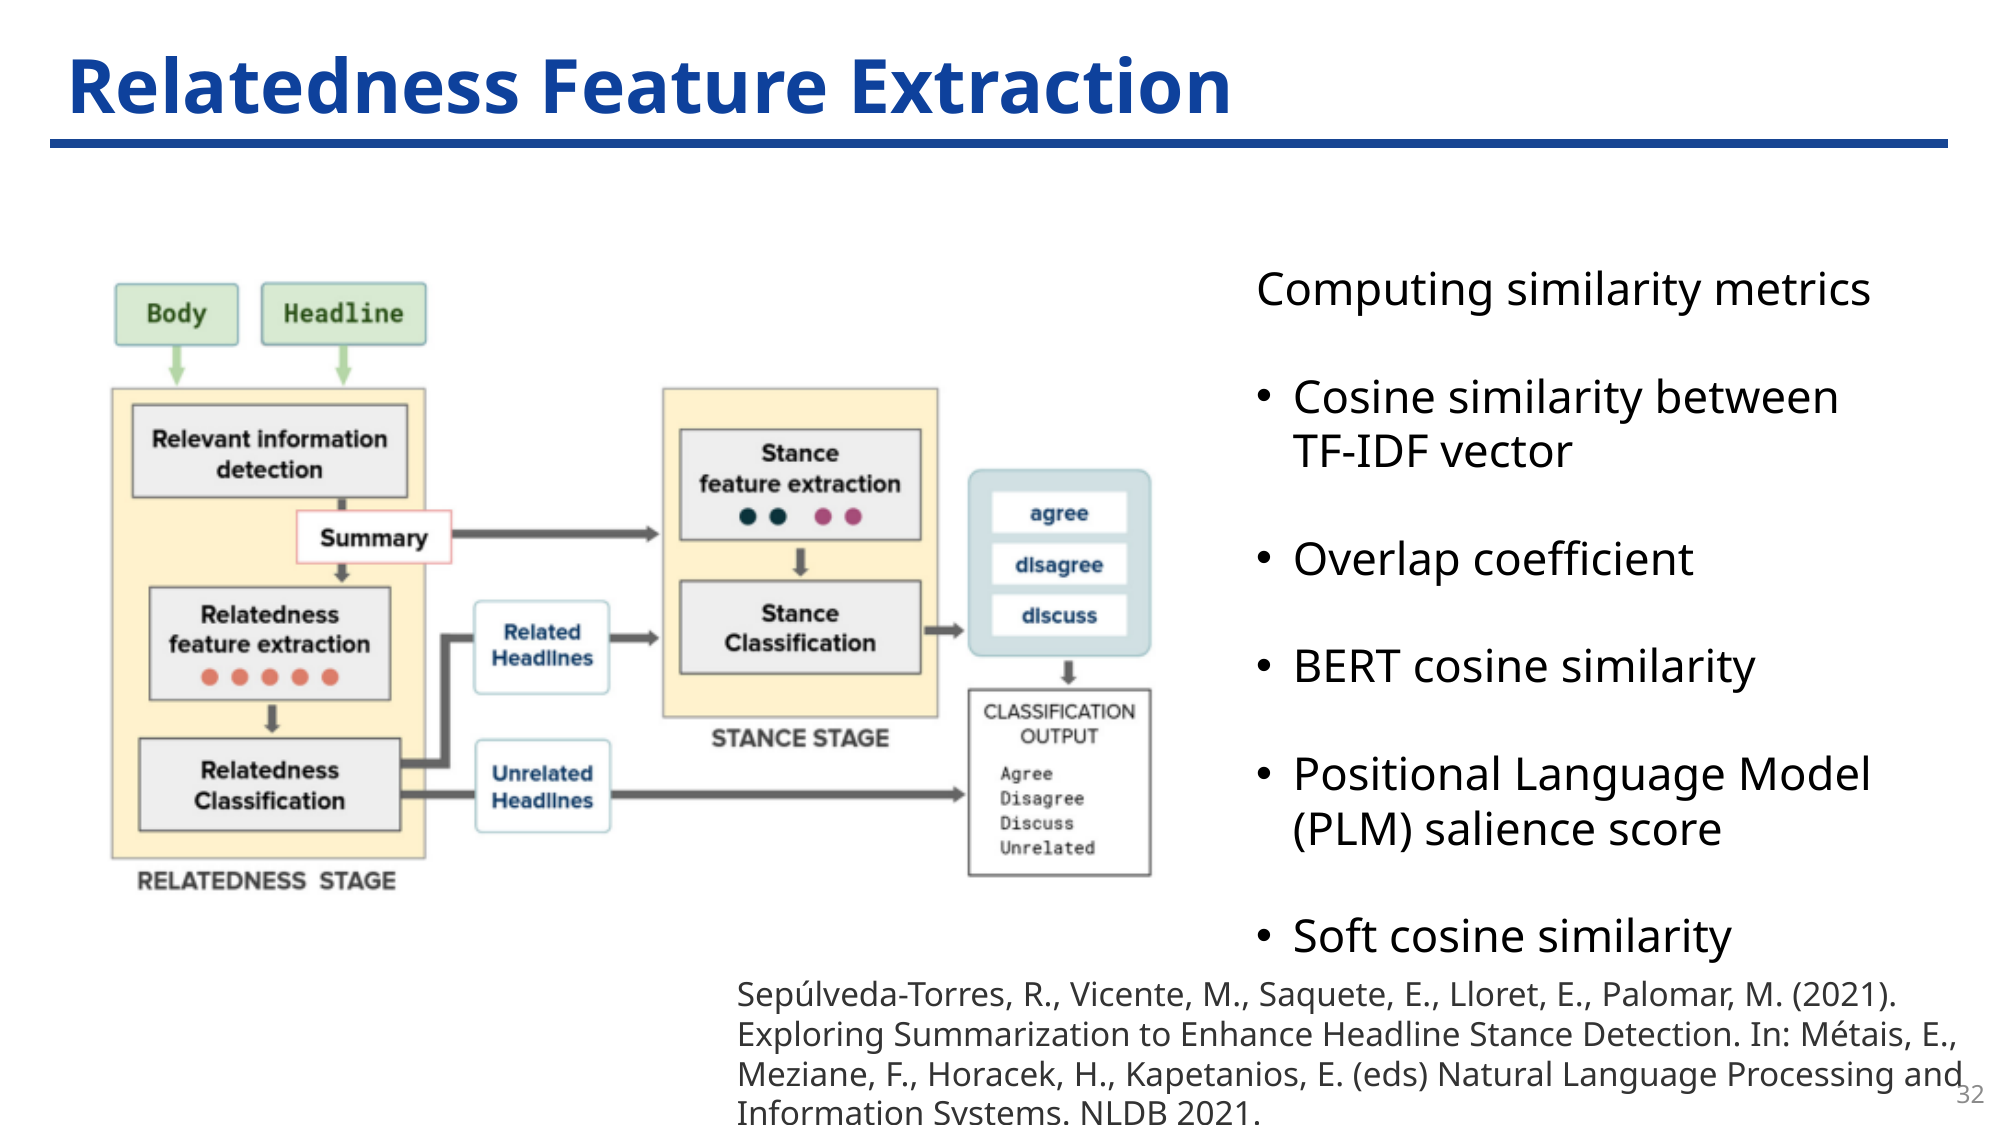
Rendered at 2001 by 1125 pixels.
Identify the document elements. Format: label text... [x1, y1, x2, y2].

title Relatedness Feature Extraction [51, 39, 1947, 140]
picture [68, 256, 1213, 920]
text_box Computing similarity metrics Cosine similarity between TF-IDF vector Overlap coefficient BERT cosine similarity Positional Language Model (PLM) salience score Soft cosine similarity [1241, 252, 1900, 979]
text_box Sepúlveda-Torres, R., Vicente, M., Saquete, E., Lloret, E., Palomar, M. (2021). Exploring Summarization to Enhance Headline Stance Detection. In: Métais, E., Meziane, F., Horacek, H., Kapetanios, E. (eds) Natural Language Processing and Information Systems. NLDB 2021. [722, 965, 2000, 1125]
